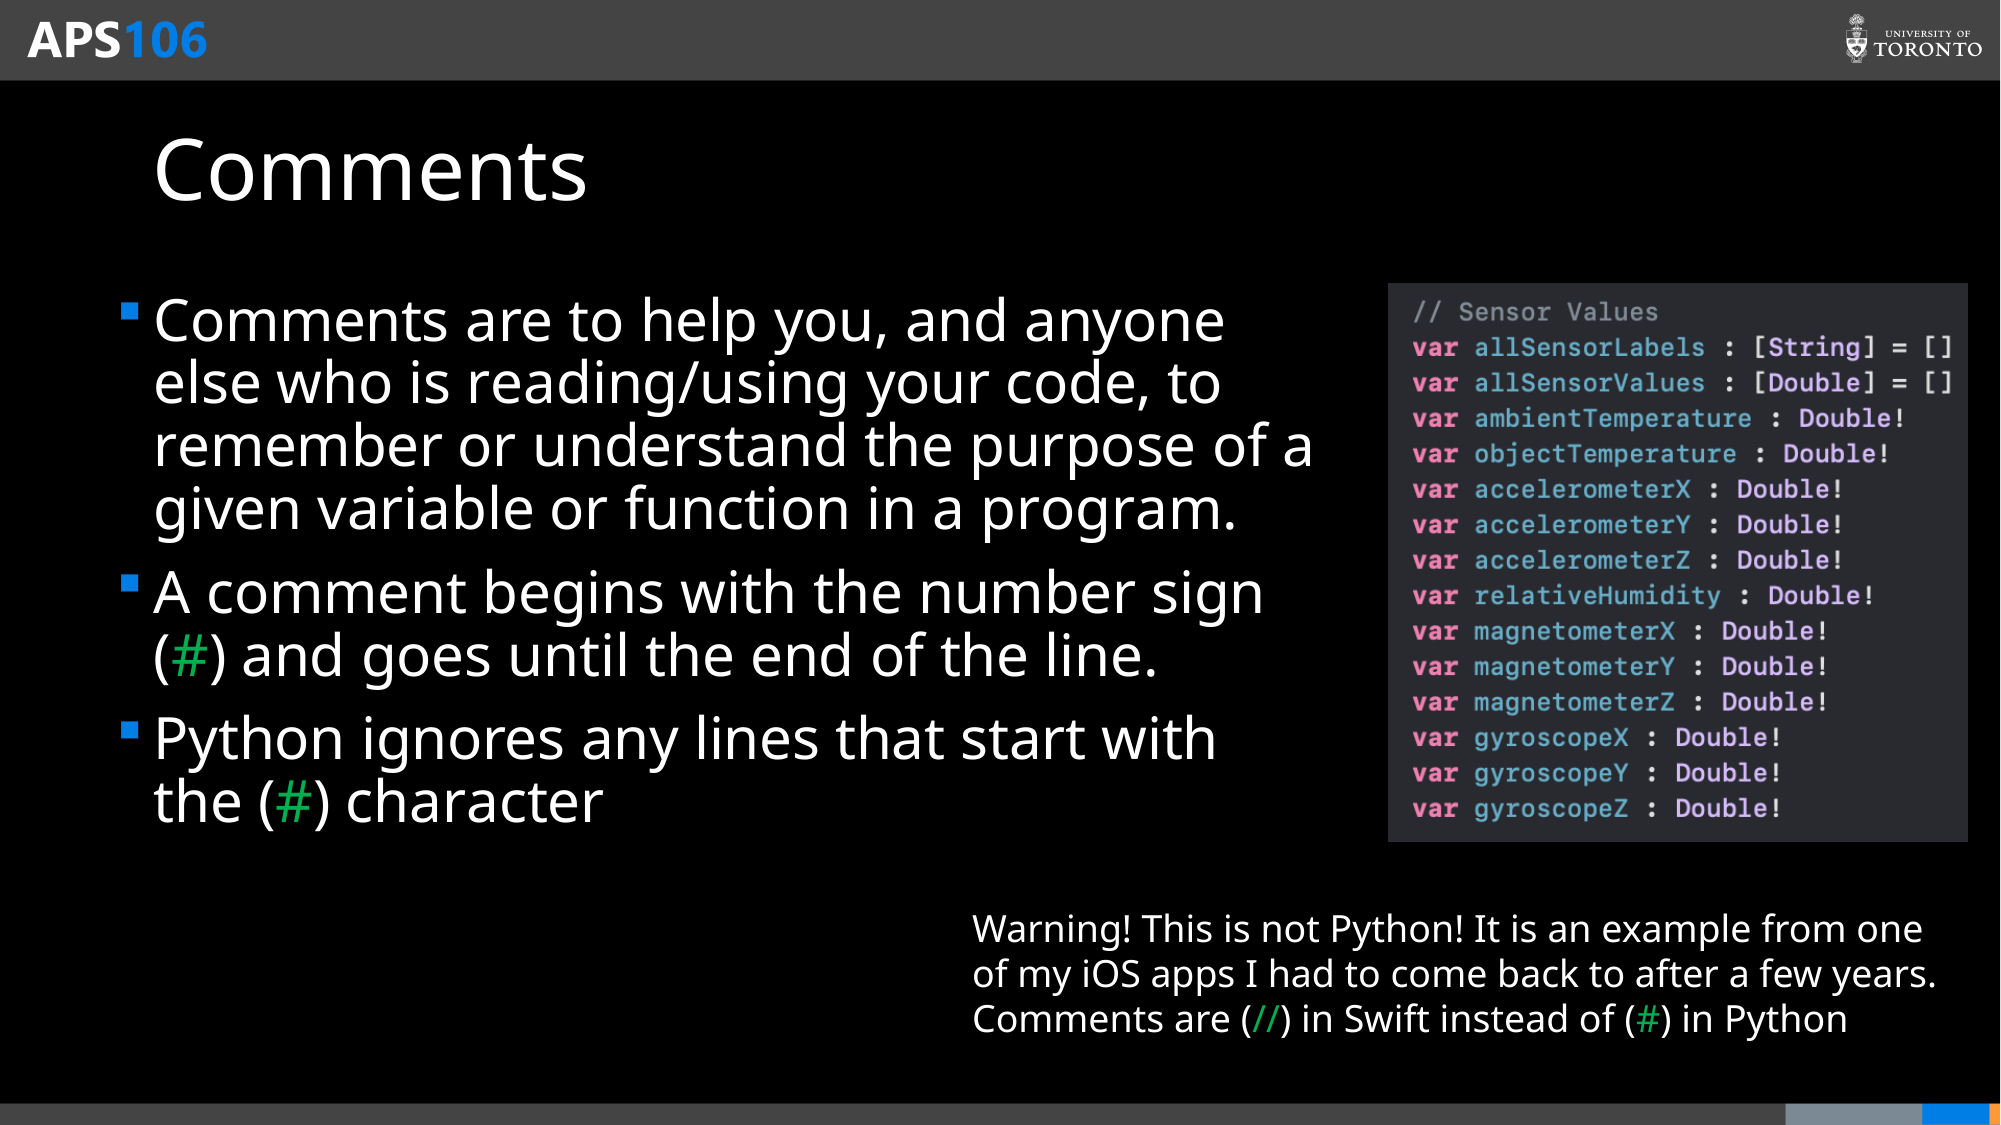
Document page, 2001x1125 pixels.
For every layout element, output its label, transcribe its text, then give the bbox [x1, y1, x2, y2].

title Comments [137, 119, 1863, 227]
list Comments are to help you, and anyone else who is reading/using your code, to remember or understand the purpose of a given variable or function in a program. A comment begins with the number sign (#) and goes until the end of the line. Python ignores any lines that start with the (#) character [101, 283, 1331, 1077]
picture [0, 0, 2001, 1125]
text_box Warning! This is not Python! It is an example from one of my iOS apps I had to come back to after a few years. Comments are (//) in Swift instead of (#) in Python [957, 897, 1968, 1048]
